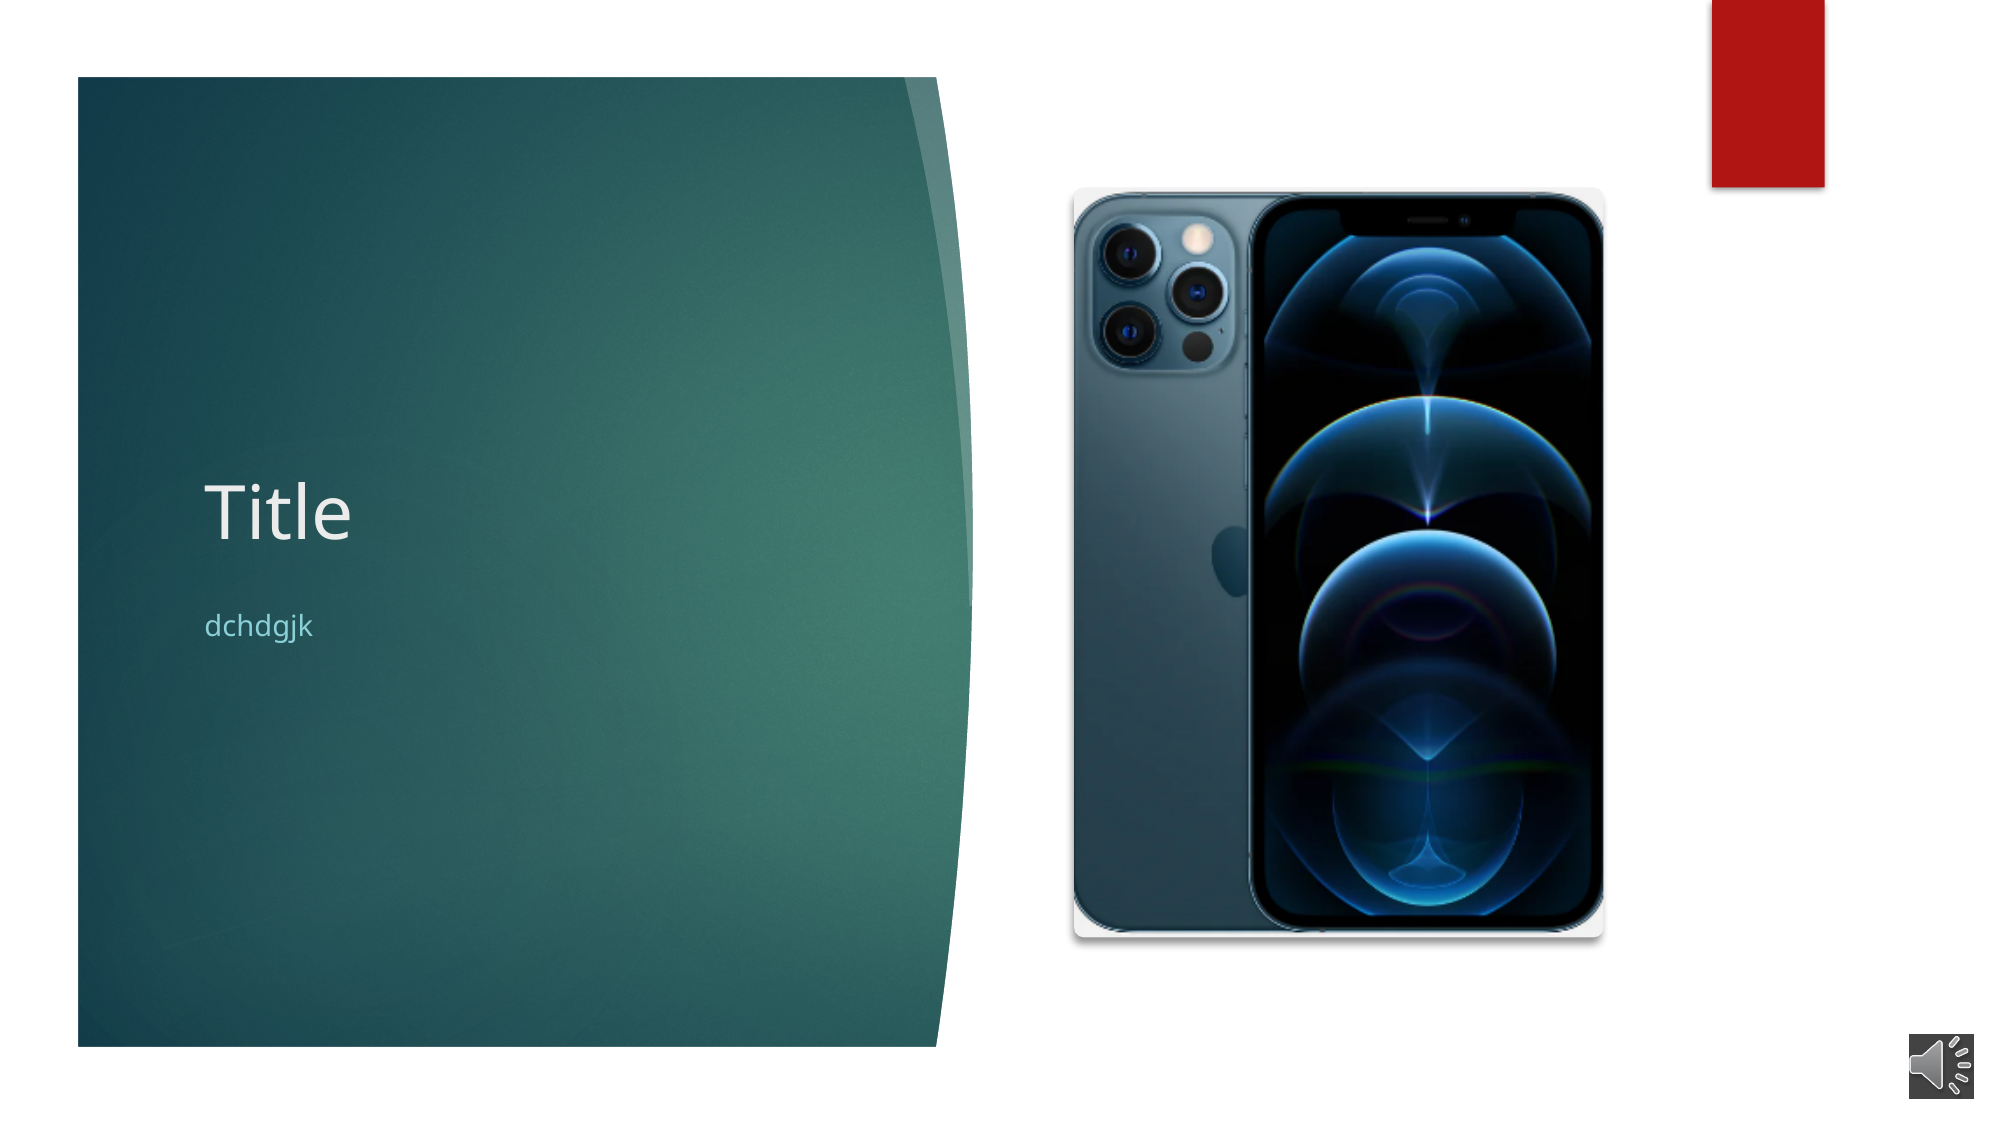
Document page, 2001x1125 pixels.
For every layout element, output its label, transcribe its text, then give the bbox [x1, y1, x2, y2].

picture [1073, 187, 1604, 938]
picture [1908, 1033, 1976, 1101]
title Title [189, 277, 823, 563]
list dchdgjk [189, 600, 823, 825]
